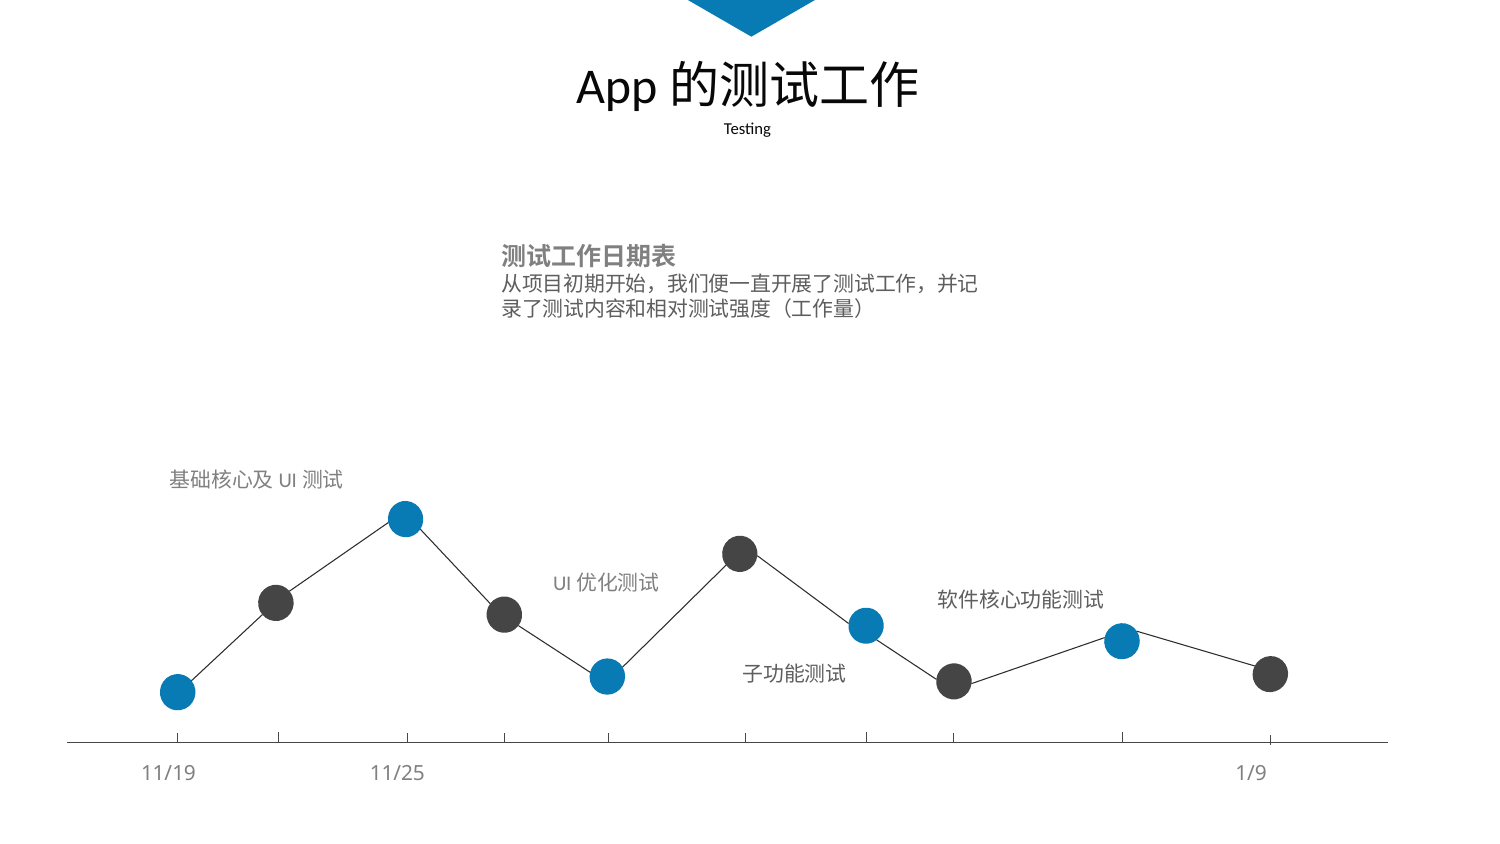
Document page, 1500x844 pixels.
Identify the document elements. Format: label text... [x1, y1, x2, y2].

text_box [847, 606, 885, 645]
text_box [159, 673, 197, 712]
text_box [518, 625, 590, 673]
text_box [685, 0, 816, 38]
text_box 测试工作日期表 从项目初期开始，我们便一直开展了测试工作，并记录了测试内容和相对测试强度（工作量） [490, 205, 1010, 327]
text_box [588, 657, 627, 696]
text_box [191, 614, 263, 681]
text_box [257, 583, 295, 623]
text_box UI优化测试 [541, 564, 671, 601]
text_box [971, 637, 1105, 684]
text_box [876, 640, 937, 680]
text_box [420, 529, 491, 604]
text_box App的测试工作 [510, 46, 985, 110]
text_box [1251, 655, 1290, 694]
text_box [485, 595, 523, 634]
text_box 软件核心功能测试 [926, 580, 1116, 617]
text_box Testing [495, 110, 1000, 146]
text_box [622, 565, 726, 668]
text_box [66, 732, 1389, 745]
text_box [134, 754, 1277, 791]
text_box [935, 662, 973, 701]
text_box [757, 555, 849, 624]
text_box 子功能测试 [731, 655, 858, 692]
text_box 基础核心及UI测试 [158, 461, 355, 498]
text_box [1103, 622, 1138, 661]
text_box [386, 499, 425, 539]
text_box [721, 534, 759, 573]
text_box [1136, 631, 1255, 666]
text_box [289, 522, 389, 592]
